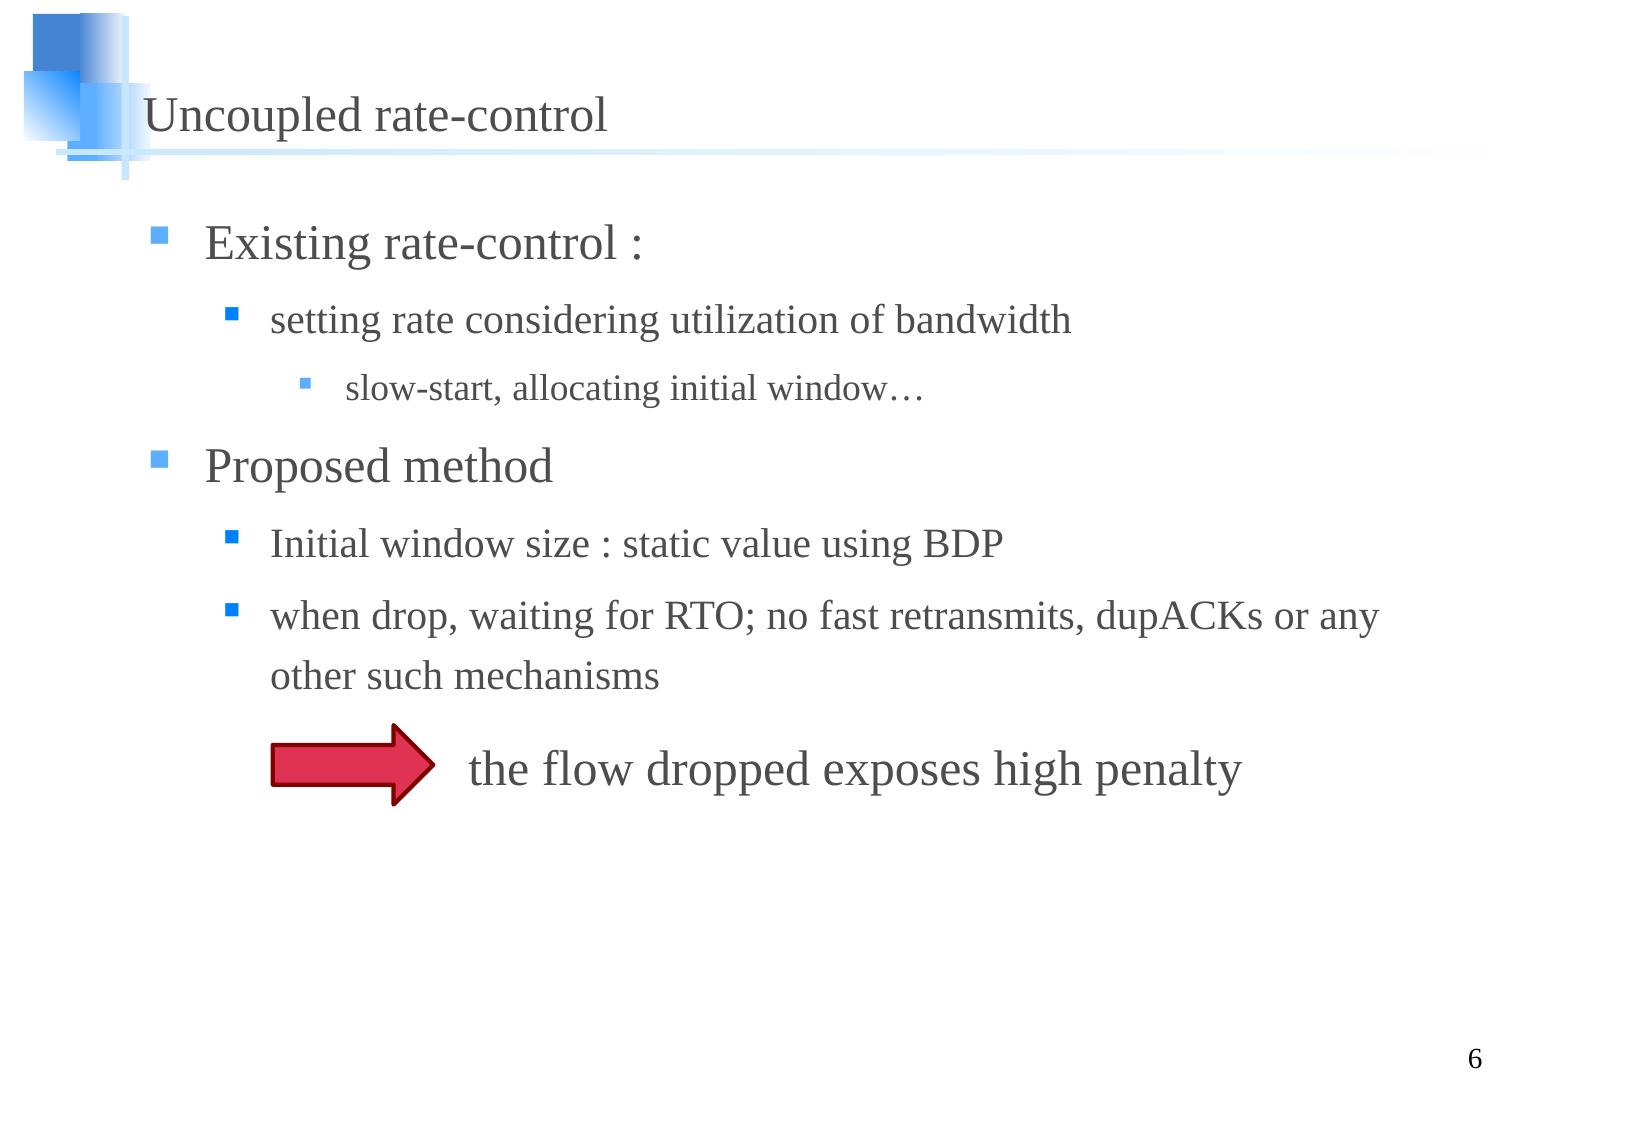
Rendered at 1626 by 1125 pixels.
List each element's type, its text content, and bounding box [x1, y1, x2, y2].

text_box [270, 723, 436, 807]
slide_number 6 [1159, 1035, 1498, 1083]
list Existing rate-control : setting rate considering utilization of bandwidth slow-start, allocating initial window… Proposed method Initial window size : static value using BDP when drop, waiting for RTO; no fast retransmits, dupACKs or any other such mechanisms [133, 189, 1492, 988]
text_box the flow dropped exposes high penalty [453, 727, 1258, 803]
title Uncoupled rate-control [127, 54, 1522, 149]
